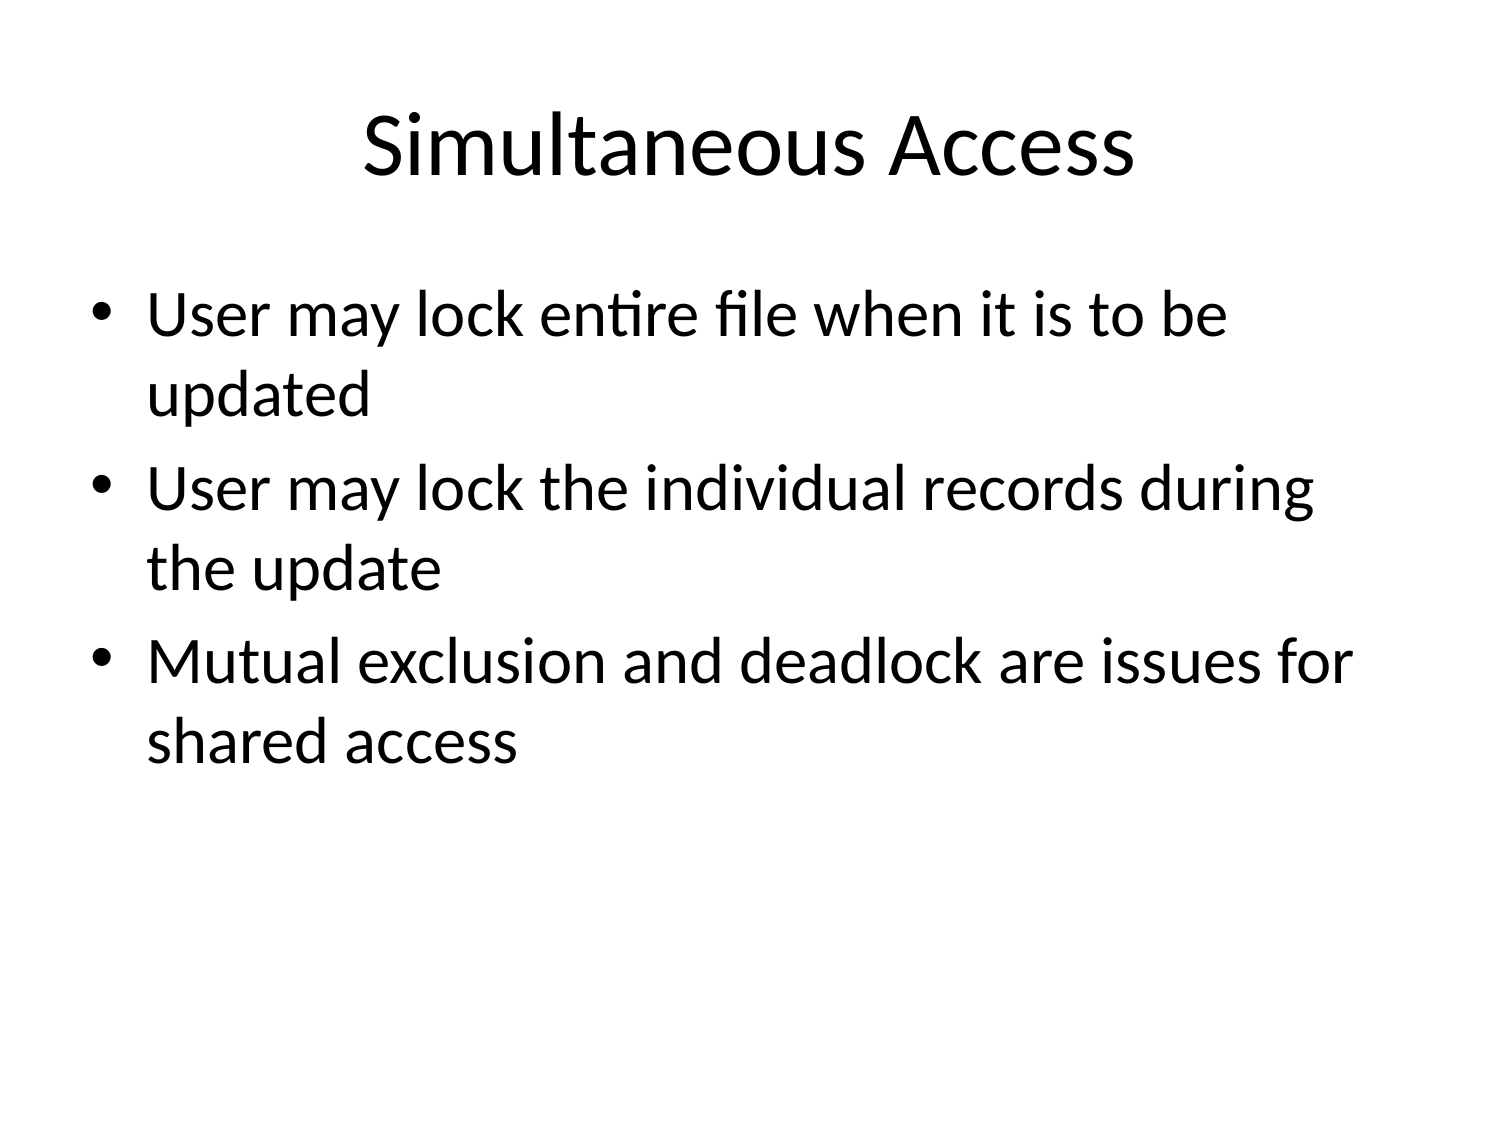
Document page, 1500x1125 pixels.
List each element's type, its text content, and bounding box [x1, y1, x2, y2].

title Simultaneous Access [75, 45, 1425, 233]
list User may lock entire file when it is to be updated User may lock the individual records during the update Mutual exclusion and deadlock are issues for shared access [75, 262, 1425, 1005]
